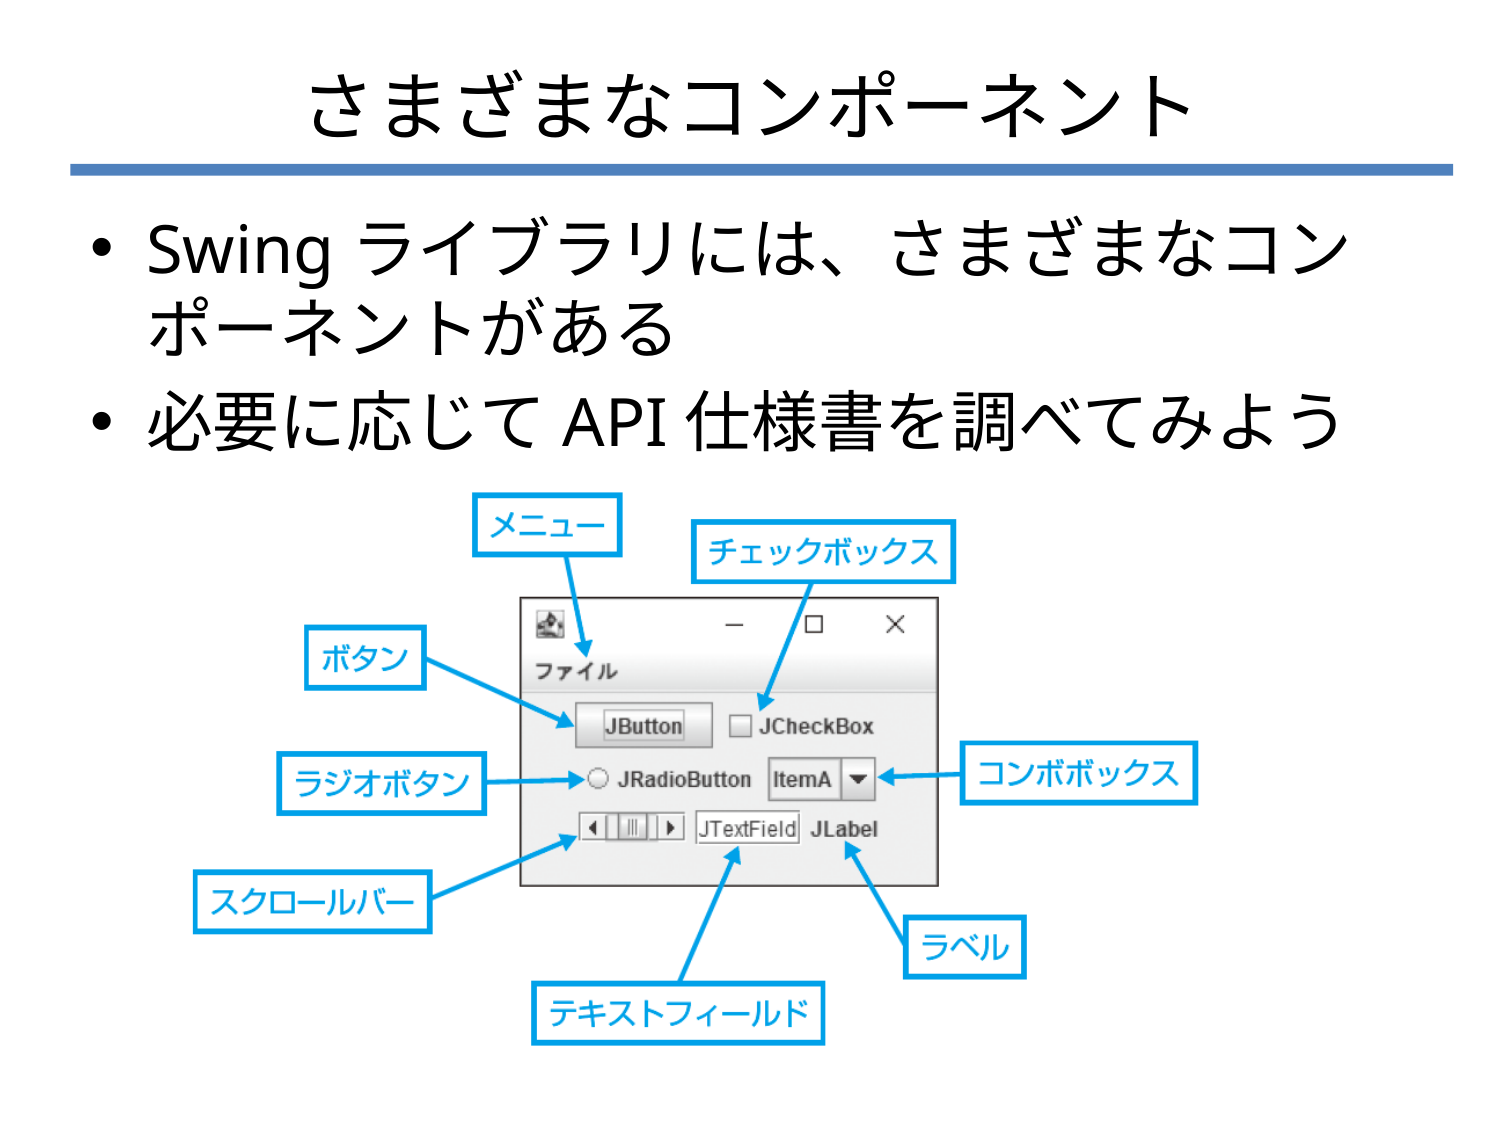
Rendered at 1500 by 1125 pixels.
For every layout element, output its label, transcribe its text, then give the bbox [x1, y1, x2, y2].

title さまざまなコンポーネント [75, 45, 1425, 164]
list Swingライブラリには、さまざまなコンポーネントがある 必要に応じてAPI仕様書を調べてみよう [75, 199, 1425, 1020]
picture [170, 489, 1226, 1055]
